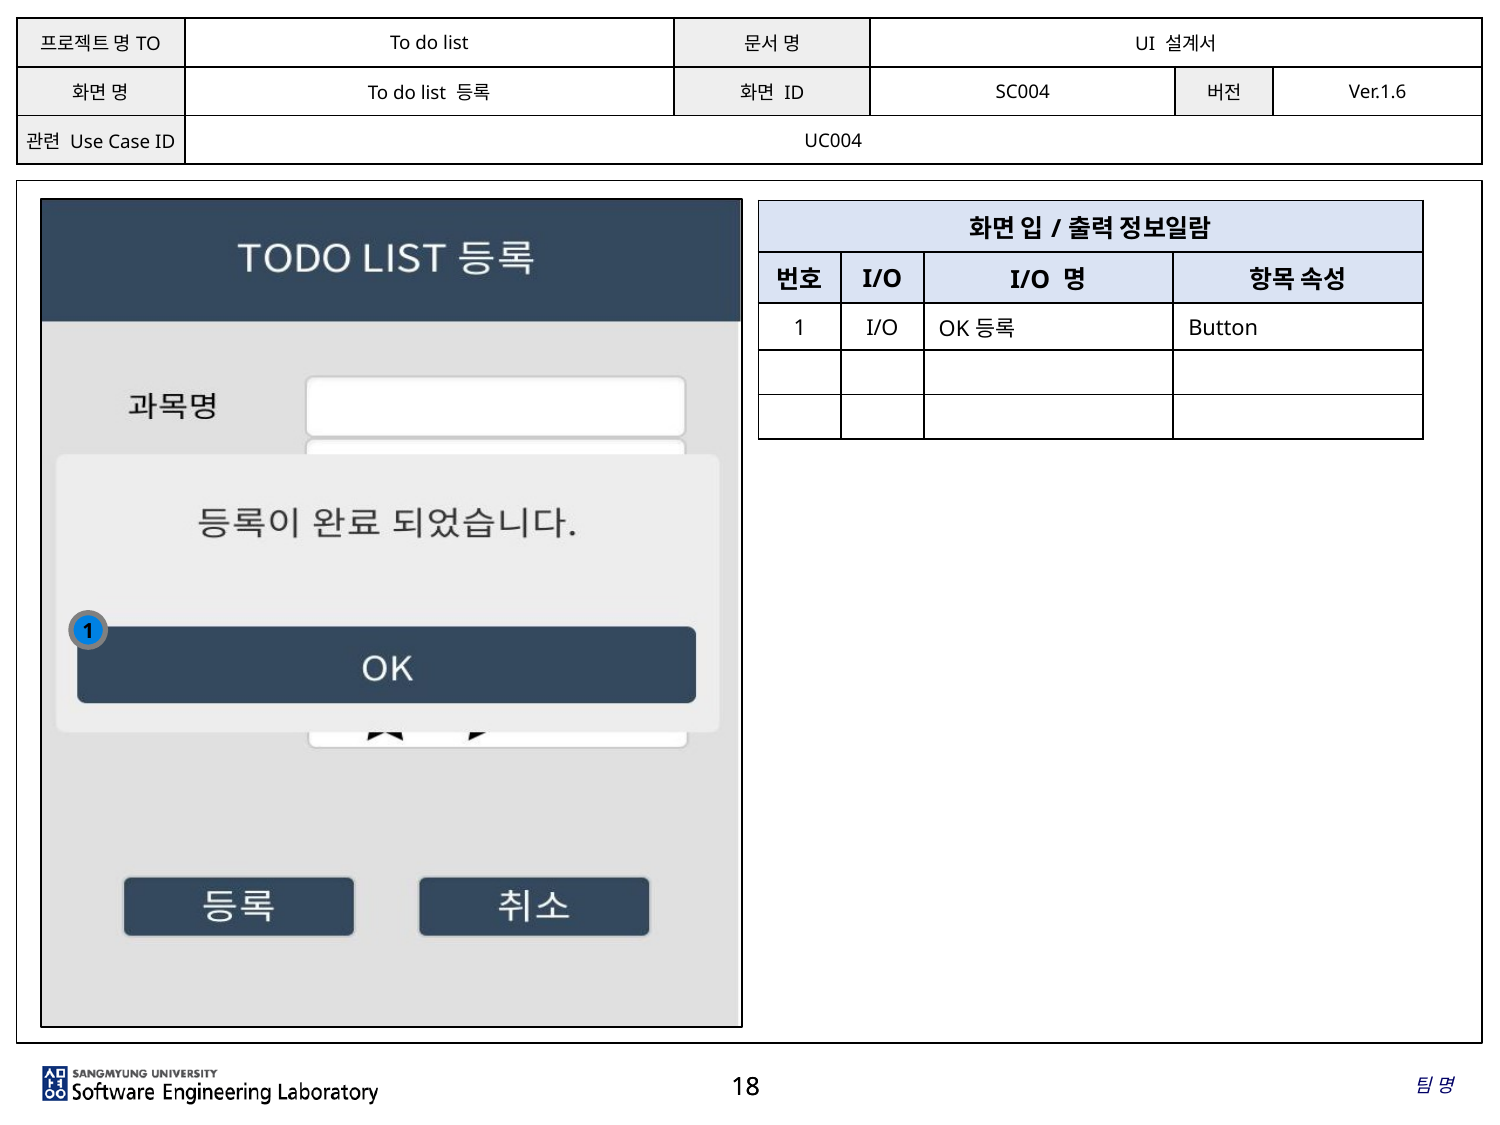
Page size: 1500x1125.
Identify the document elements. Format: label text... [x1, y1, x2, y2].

table_header To do list [186, 19, 673, 66]
table_header UI 설계서 [871, 19, 1481, 66]
table_header 프로젝트 명TO [18, 19, 184, 66]
table_cell I/O [842, 304, 923, 349]
table_cell 버전 [1176, 68, 1272, 115]
text_box 1 [70, 612, 106, 648]
picture [42, 1066, 382, 1106]
table_cell To do list 등록 [186, 68, 673, 115]
table_cell UC004 [186, 116, 1481, 163]
table_cell Button [1174, 304, 1422, 349]
table_cell SC004 [871, 68, 1174, 115]
table_cell 화면 명 [18, 68, 184, 115]
table_cell [1174, 395, 1422, 438]
table_header 화면 입/출력 정보일람 [759, 201, 1422, 251]
table_cell 화면 ID [675, 68, 869, 115]
table_cell 관련 Use Case ID [18, 116, 184, 163]
table_cell I/O 명 [925, 253, 1172, 302]
table_cell [925, 351, 1172, 394]
table_cell OK등록 [925, 304, 1172, 349]
table_cell Ver.1.6 [1274, 68, 1481, 115]
table_cell 1 [759, 304, 840, 349]
table_cell [759, 351, 840, 394]
table_cell I/O [842, 253, 923, 302]
table_cell 번호 [759, 253, 840, 302]
table_cell [842, 395, 923, 438]
footer 팀 명 [994, 1060, 1454, 1110]
table_cell [759, 395, 840, 438]
table_cell 항목 속성 [1174, 253, 1422, 302]
table_cell [1174, 351, 1422, 394]
table_cell [925, 395, 1172, 438]
table_cell [842, 351, 923, 394]
text_box [41, 198, 743, 1028]
table_header 문서 명 [675, 19, 869, 66]
